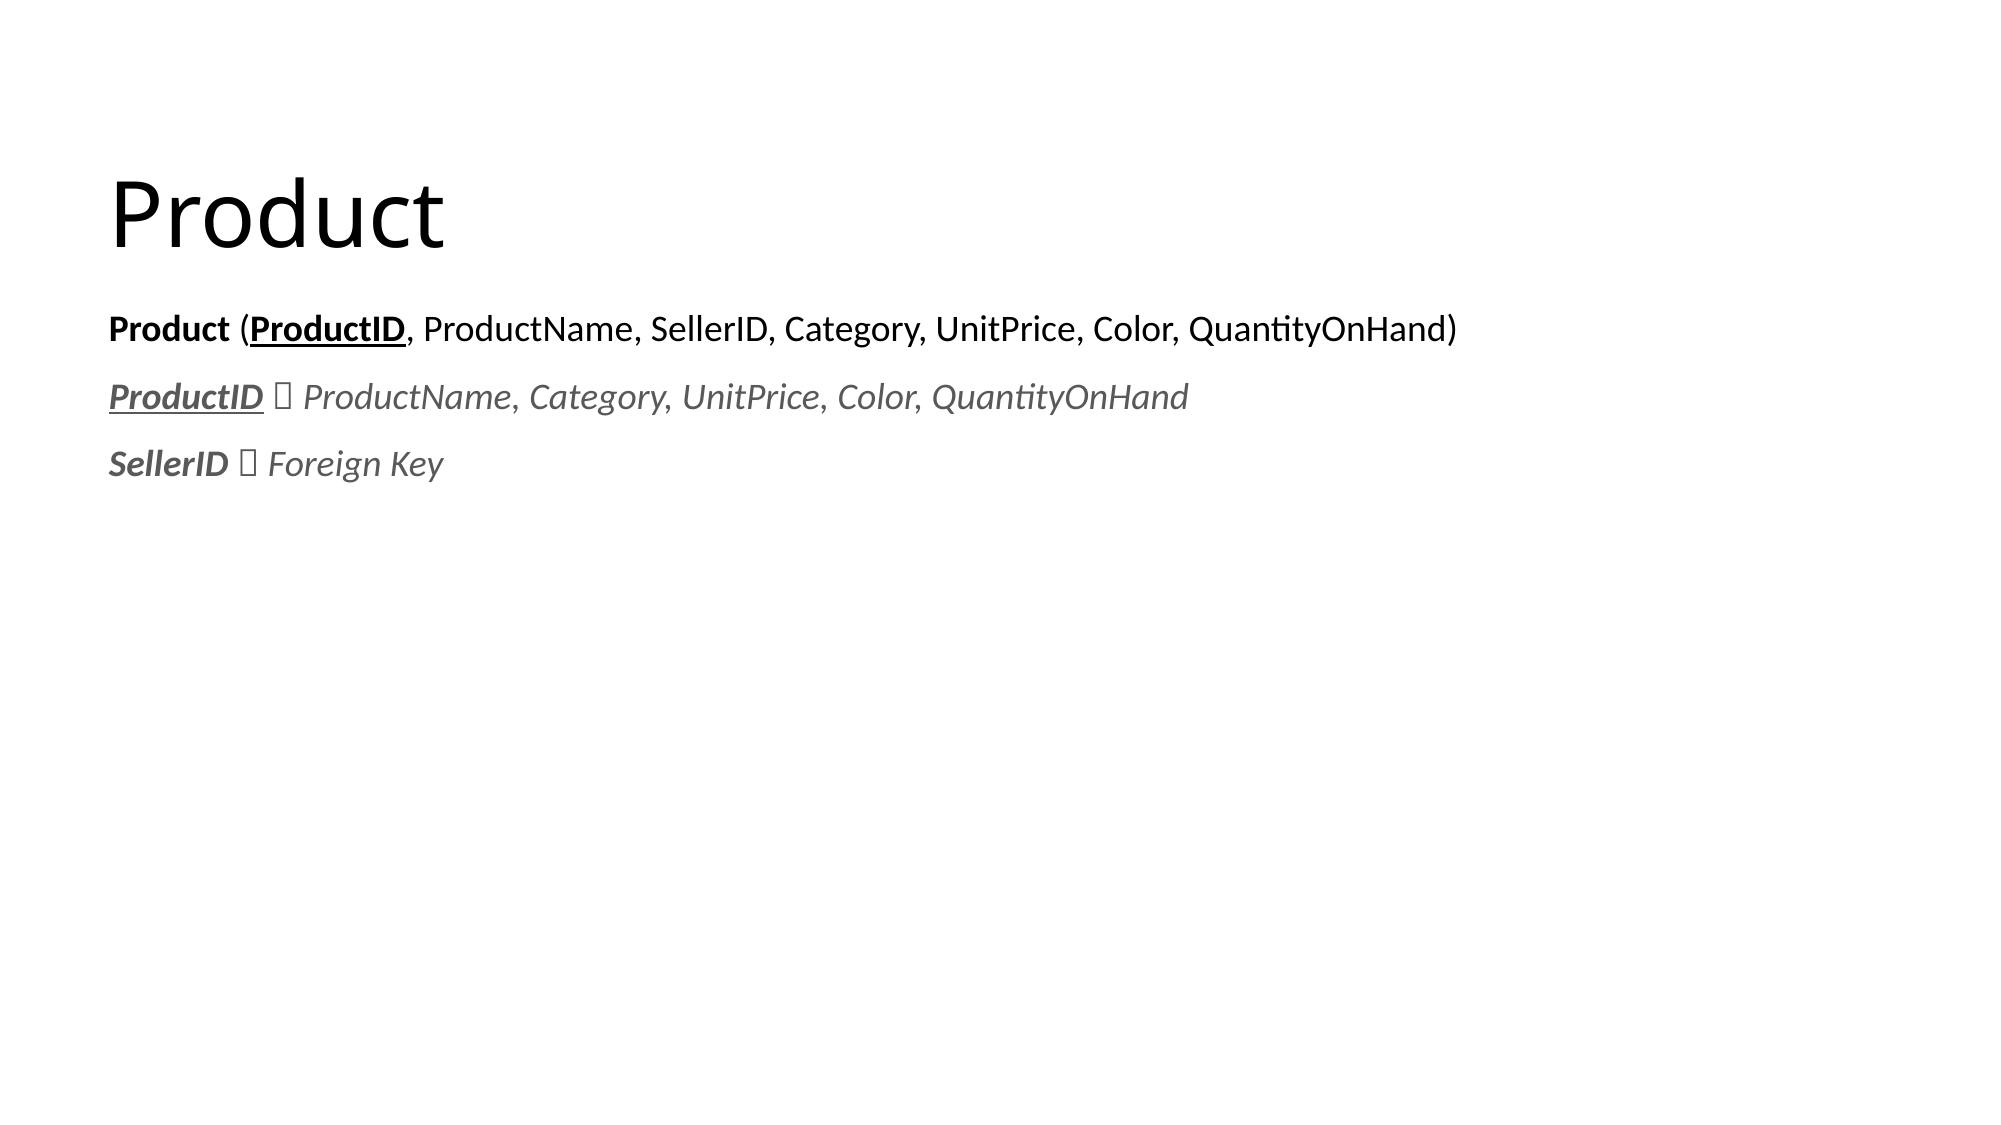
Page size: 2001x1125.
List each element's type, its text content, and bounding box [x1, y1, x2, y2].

title Product [93, 39, 1902, 275]
text_box Product (ProductID, ProductName, SellerID, Category, UnitPrice, Color, QuantityOnHand) ProductID  ProductName, Category, UnitPrice, Color, QuantityOnHand SellerID  Foreign Key [93, 275, 1902, 492]
